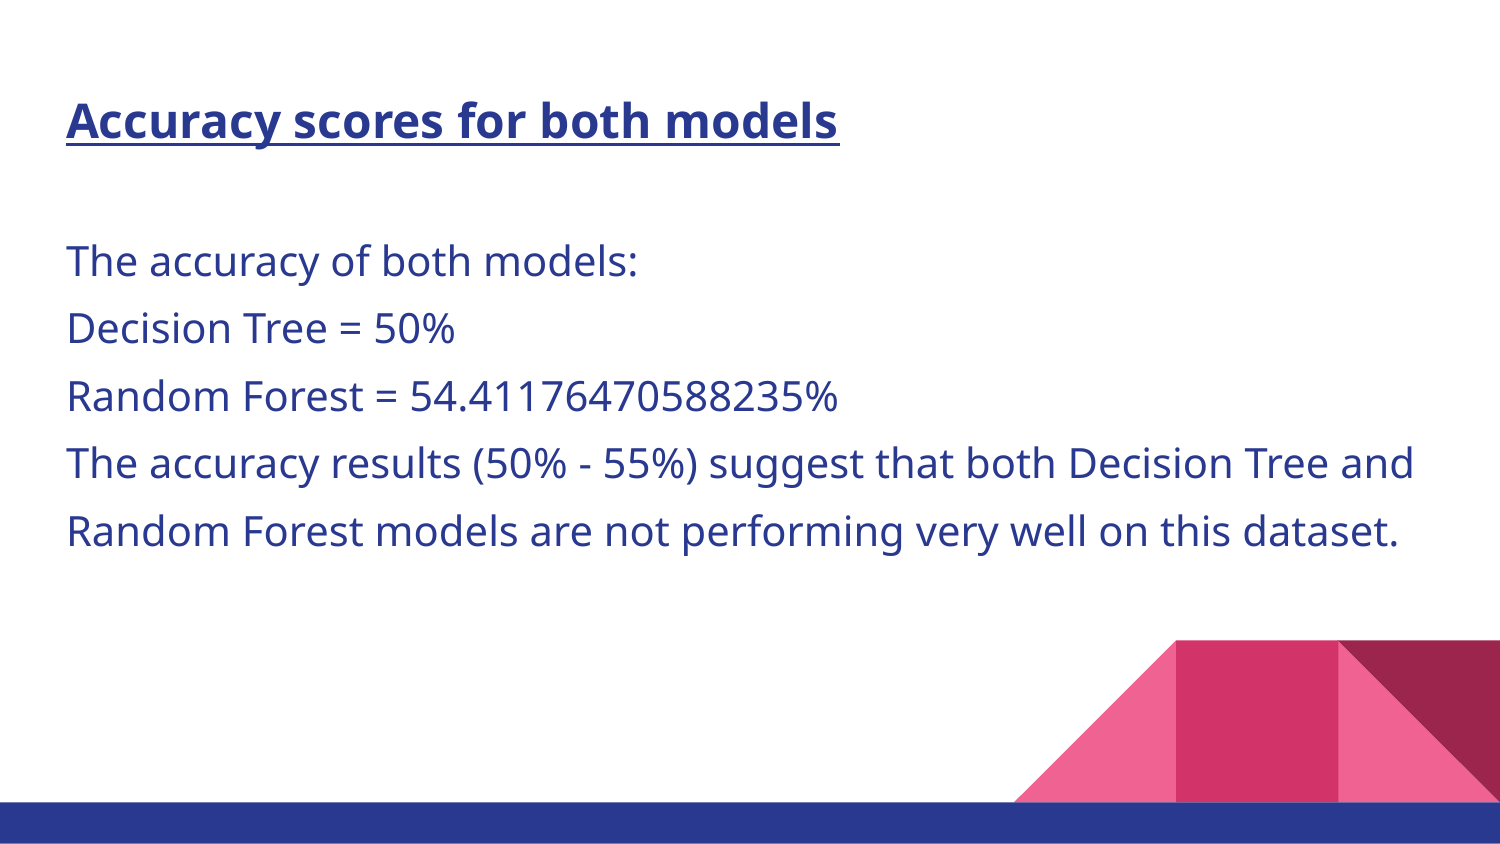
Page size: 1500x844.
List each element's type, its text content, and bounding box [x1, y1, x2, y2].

title Accuracy scores for both models [51, 67, 1449, 167]
list The accuracy of both models: Decision Tree = 50% Random Forest = 54.41176470588235% The accuracy results (50% - 55%) suggest that both Decision Tree and Random Forest models are not performing very well on this dataset. [51, 201, 1449, 750]
